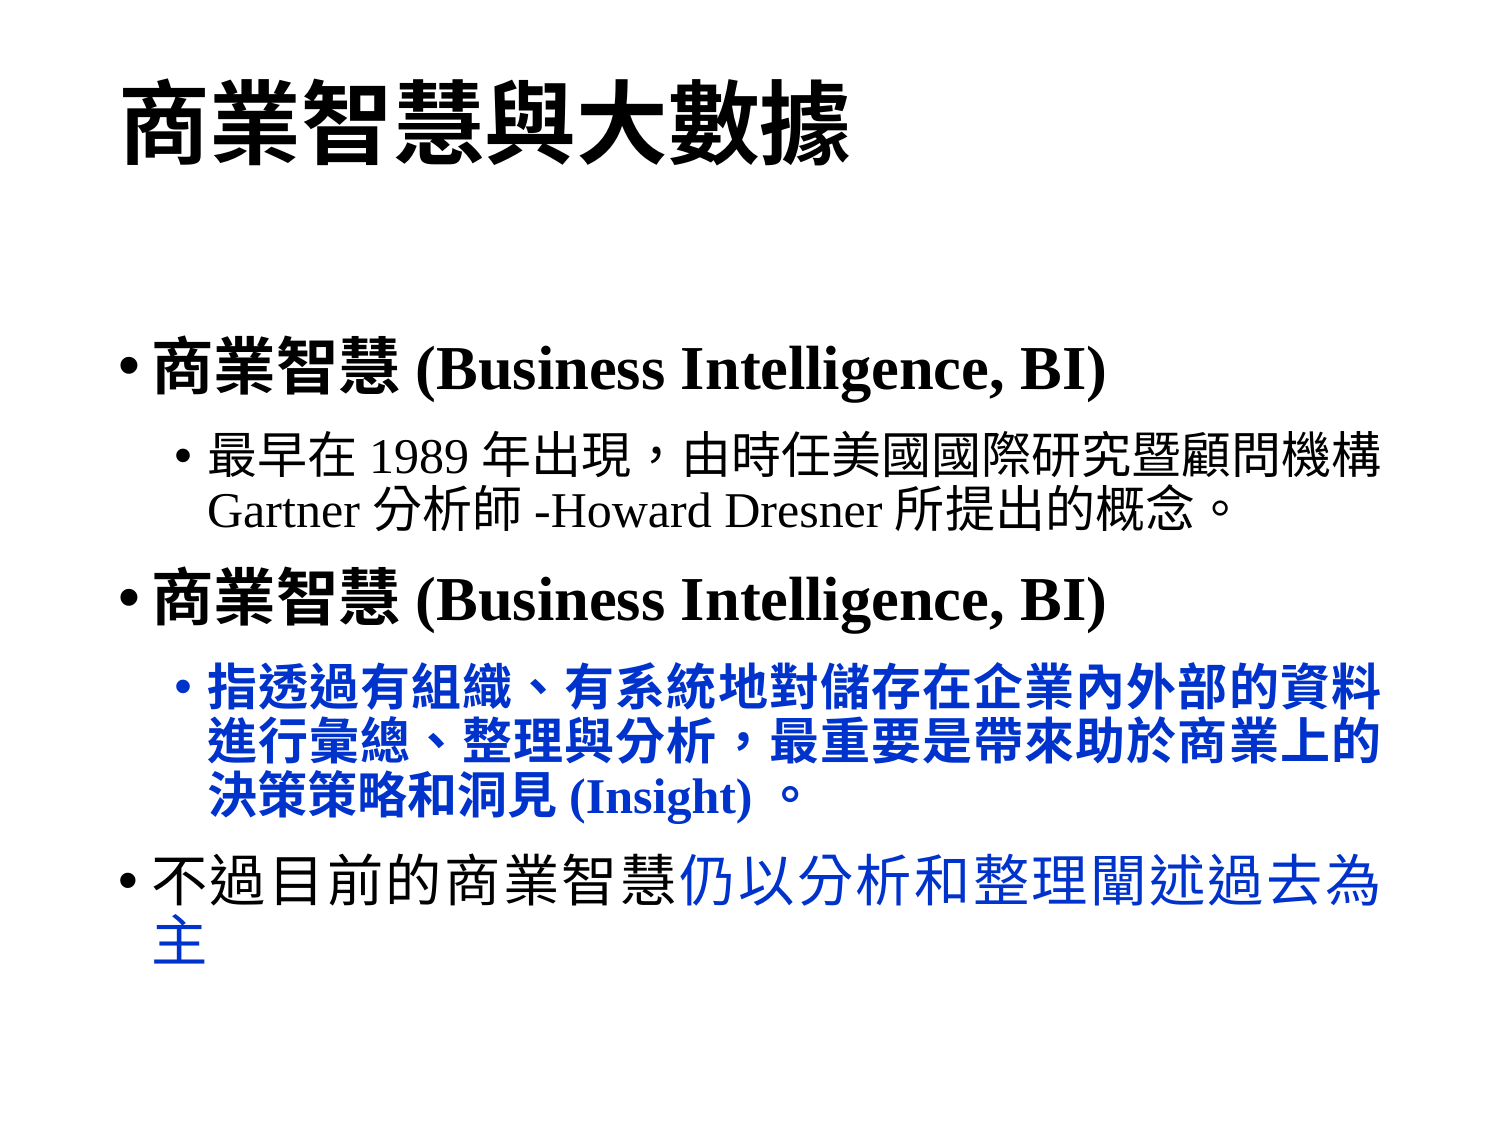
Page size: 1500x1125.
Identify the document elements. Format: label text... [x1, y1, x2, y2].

title 商業智慧與大數據 [103, 59, 1397, 196]
list 商業智慧(Business Intelligence, BI) 最早在1989年出現，由時任美國國際研究暨顧問機構Gartner分析師-Howard Dresner所提出的概念。 商業智慧(Business Intelligence, BI) 指透過有組織、有系統地對儲存在企業內外部的資料進行彙總、整理與分析，最重要是帶來助於商業上的決策策略和洞見(Insight)。 不過目前的商業智慧仍以分析和整理闡述過去為主 [103, 327, 1397, 864]
